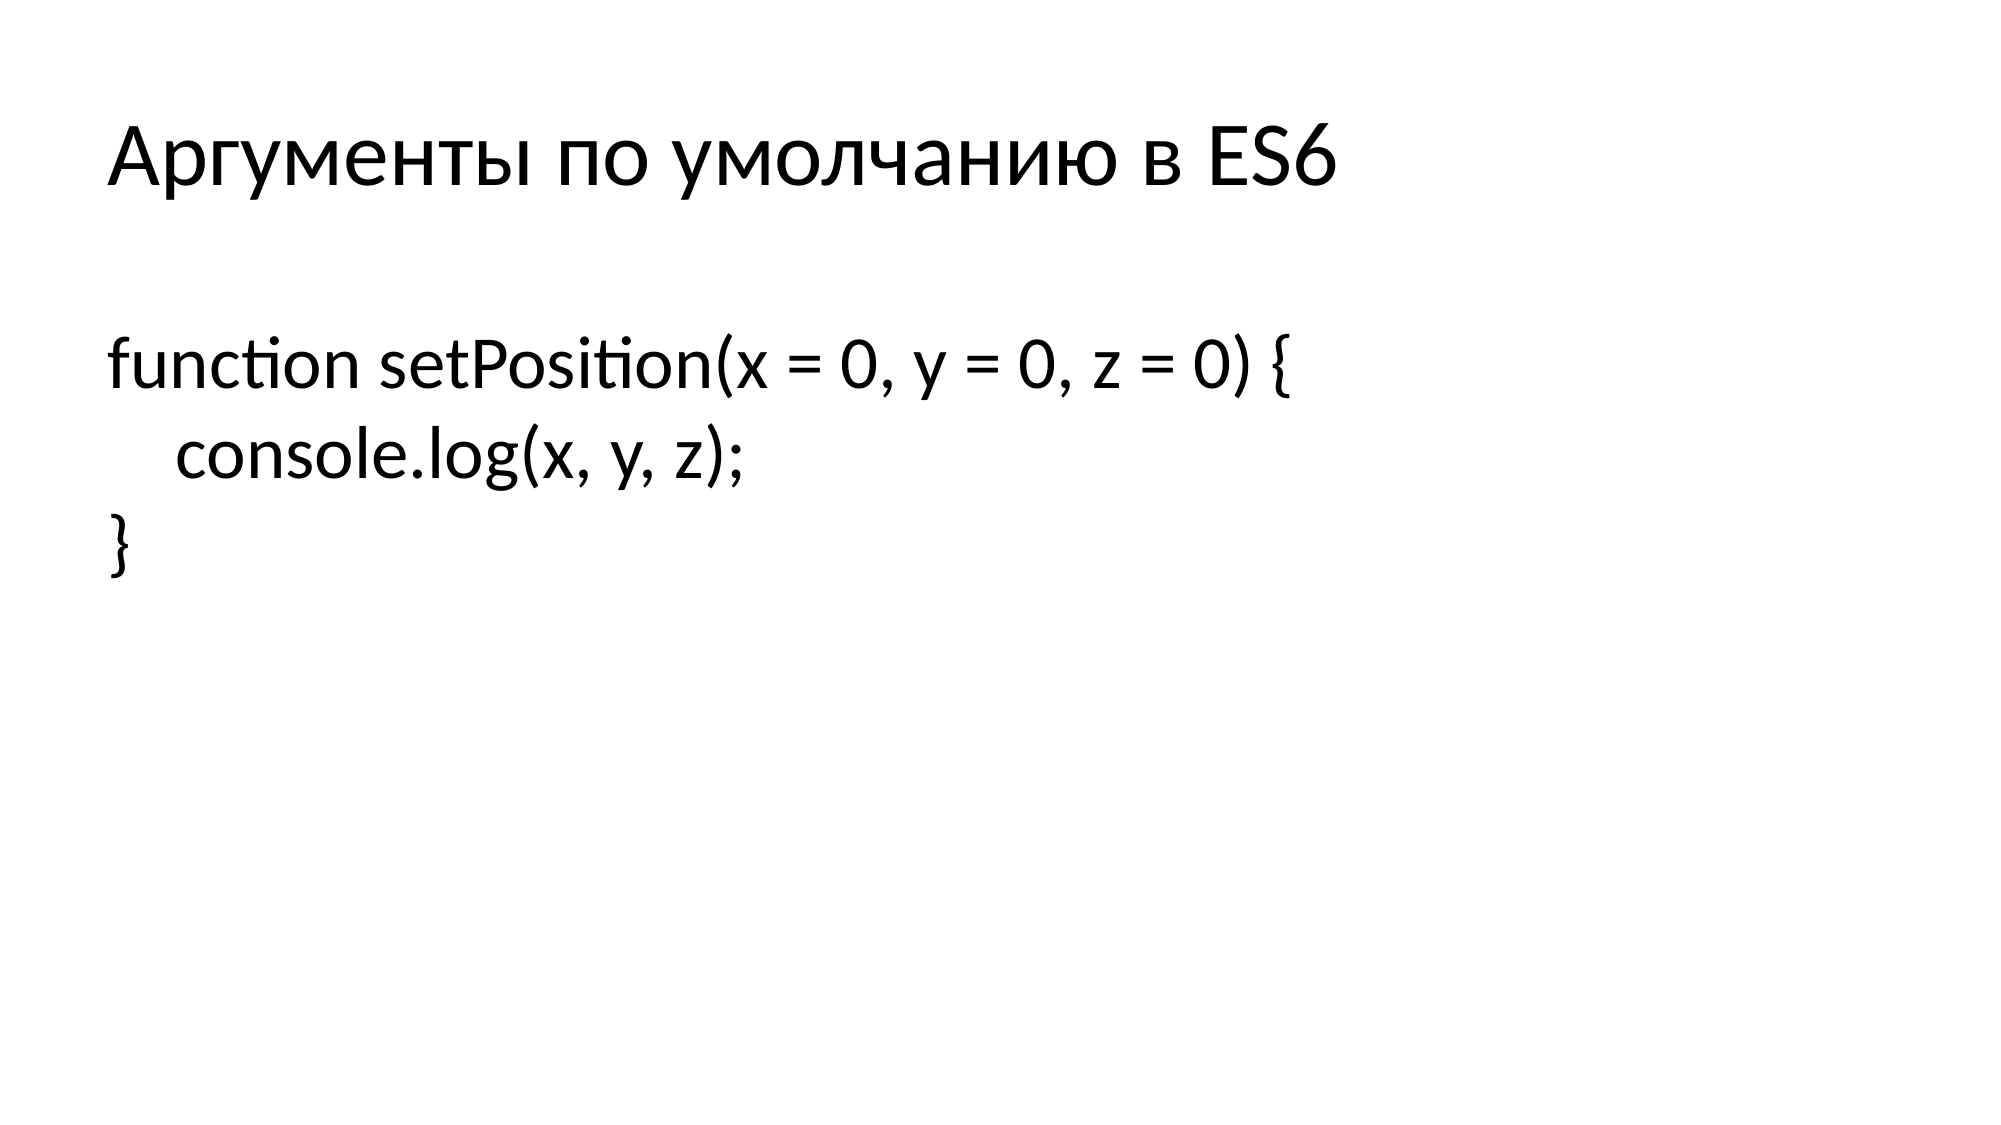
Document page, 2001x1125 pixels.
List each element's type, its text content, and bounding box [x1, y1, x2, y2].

text_box Аргументы по умолчанию в ES6 function setPosition(x = 0, y = 0, z = 0) { console.log(x, y, z); } [92, 86, 1836, 592]
